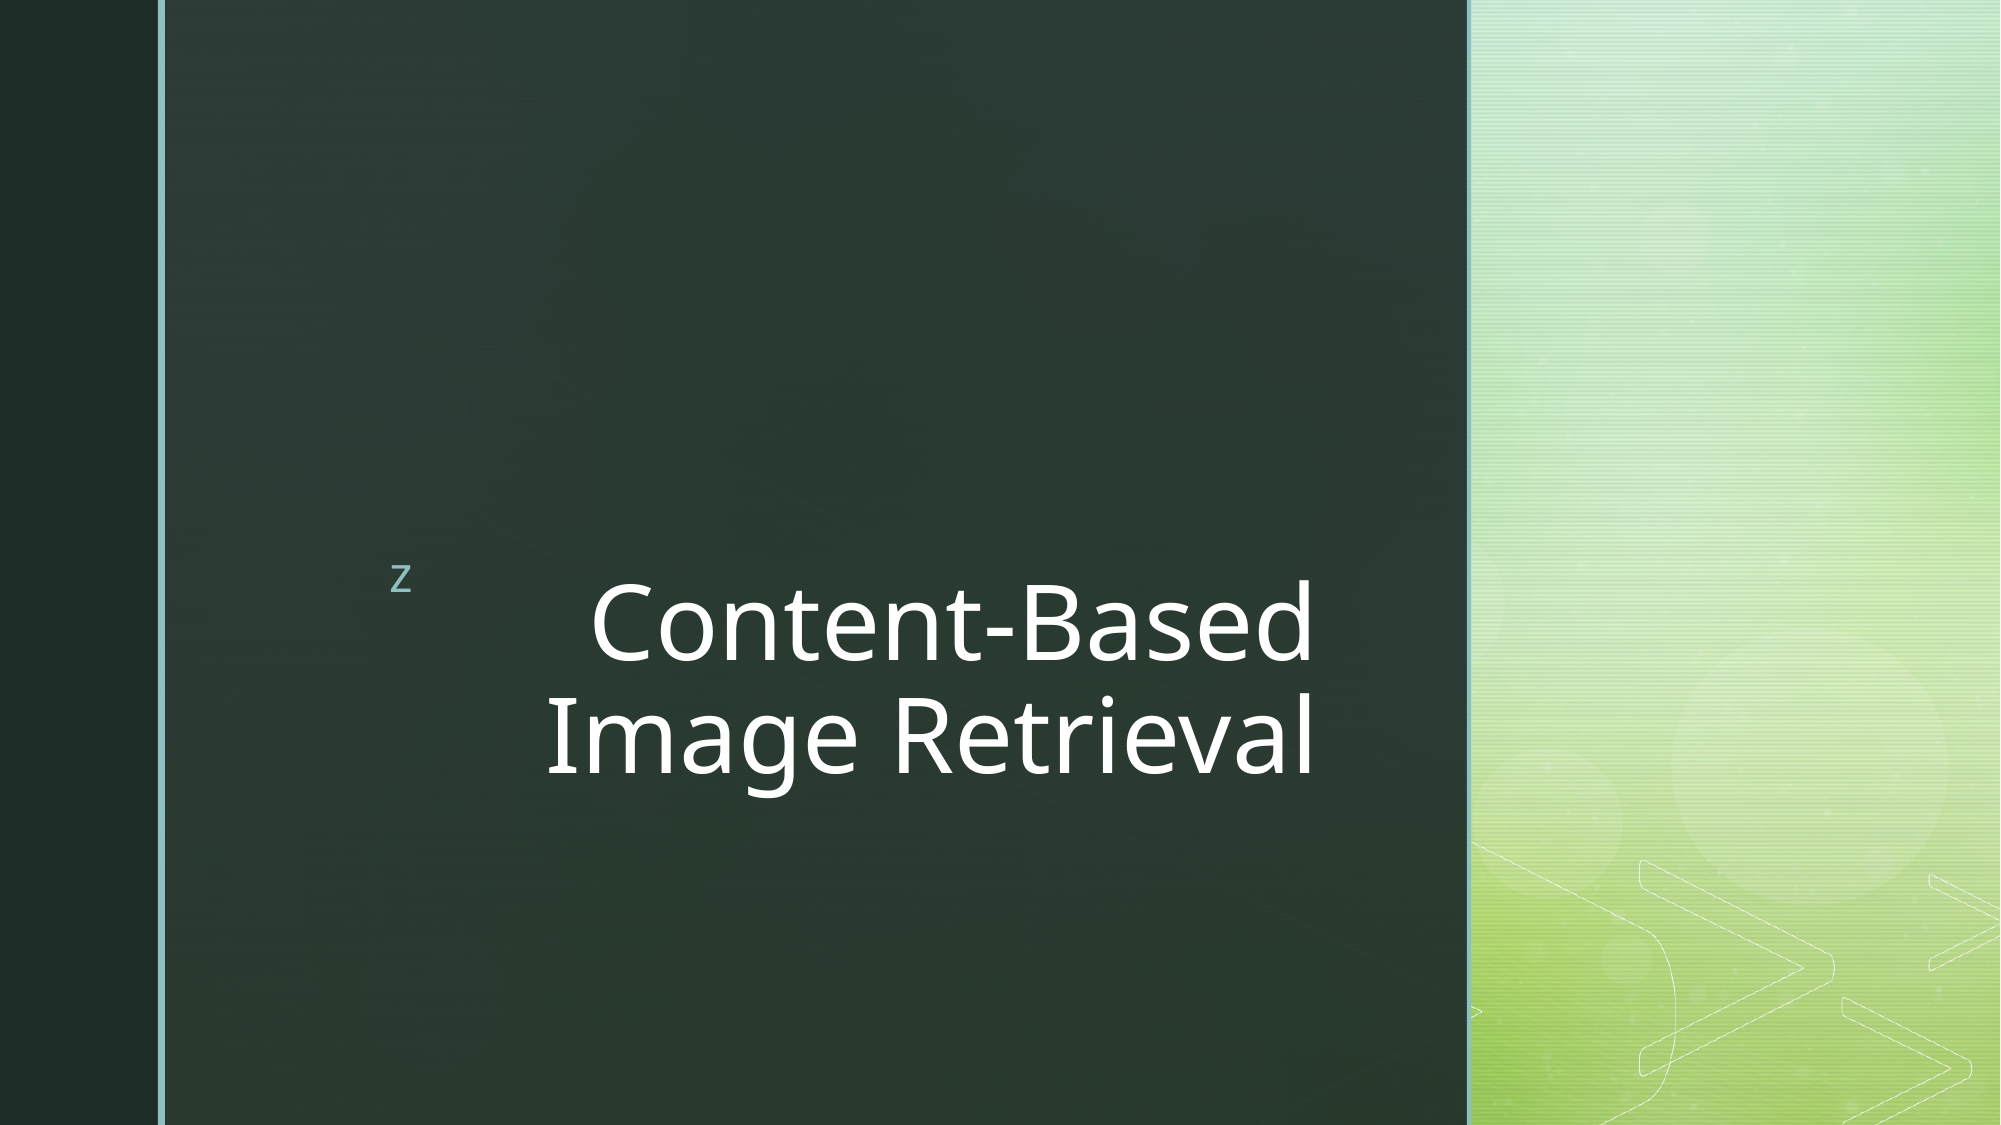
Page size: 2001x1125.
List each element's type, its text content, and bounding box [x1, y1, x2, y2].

title Content-Based Image Retrieval [428, 562, 1334, 935]
picture [1472, 0, 2001, 1125]
